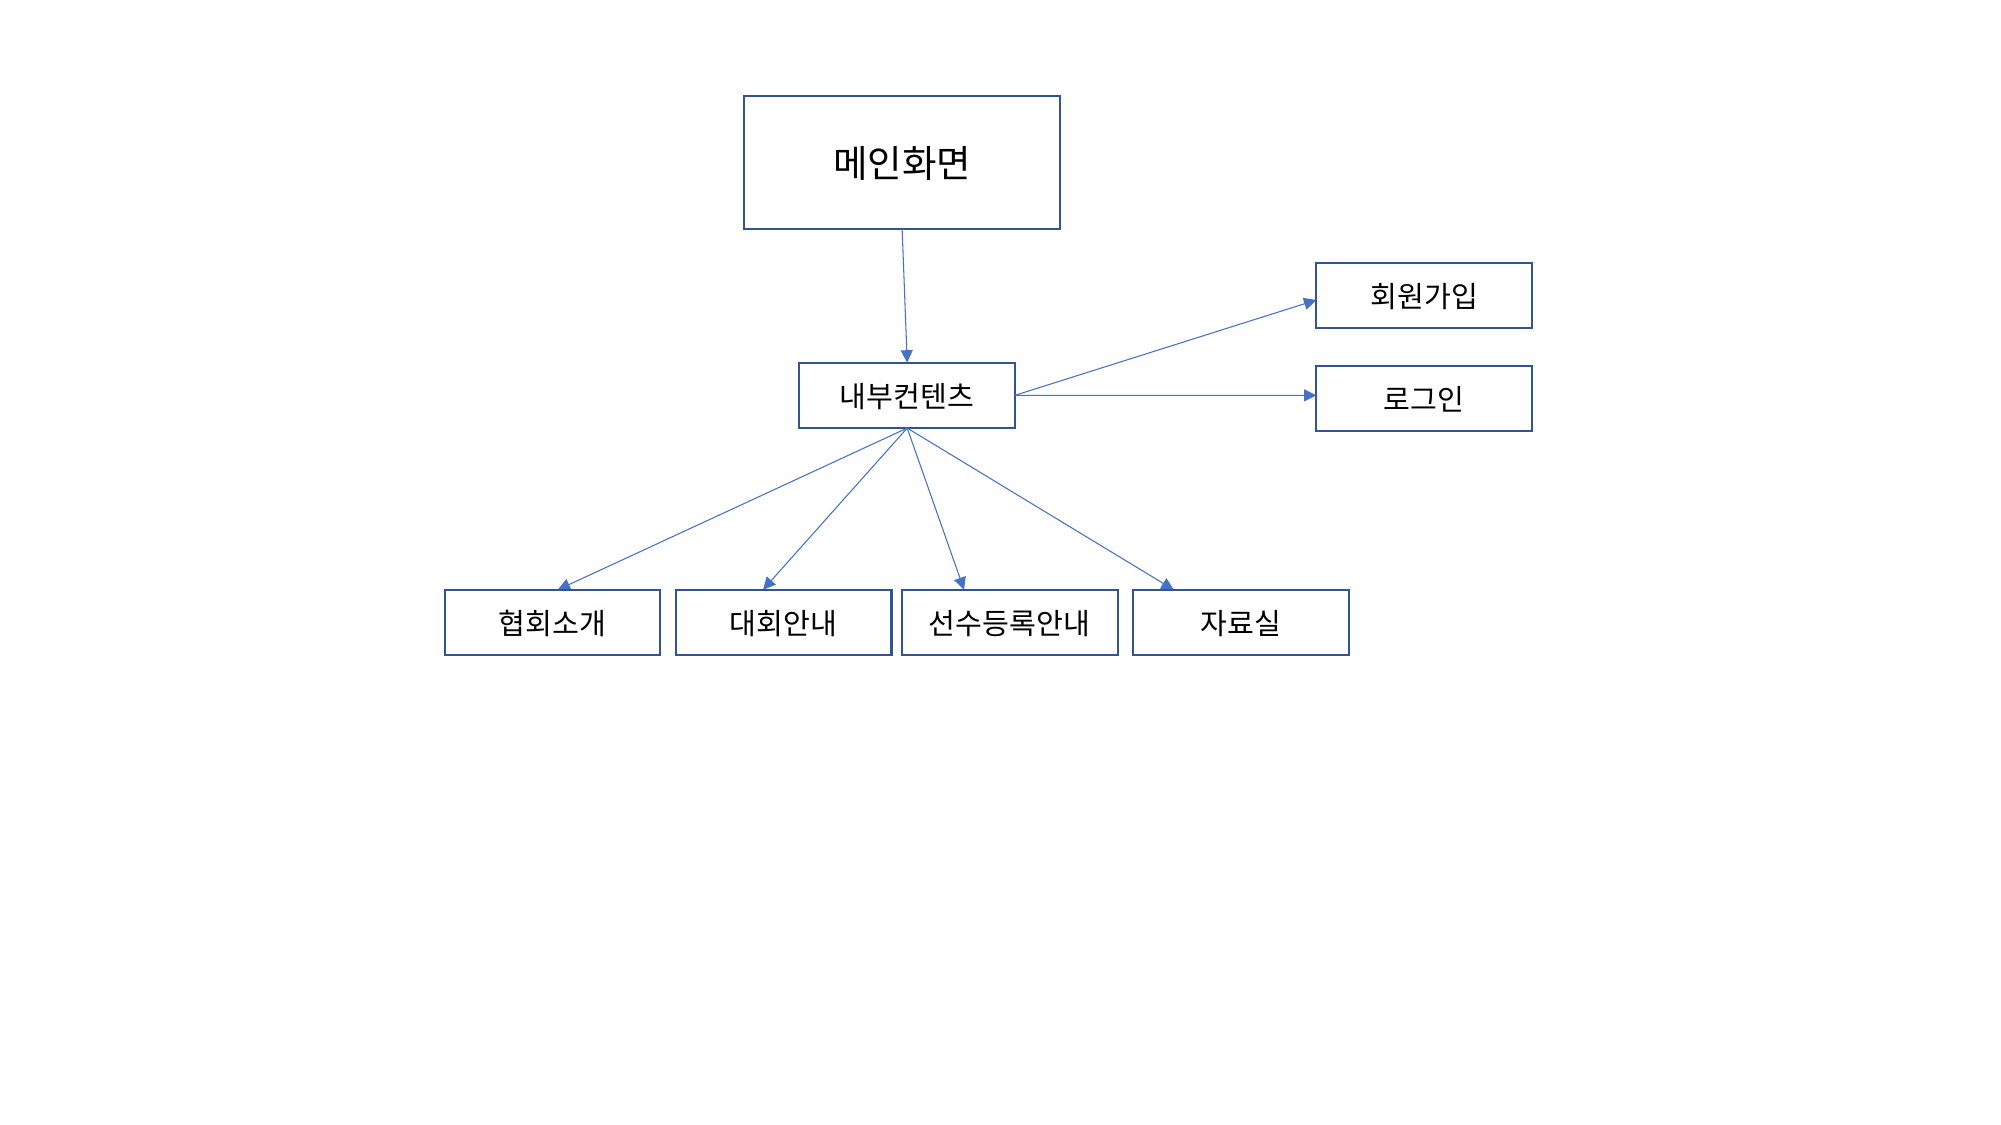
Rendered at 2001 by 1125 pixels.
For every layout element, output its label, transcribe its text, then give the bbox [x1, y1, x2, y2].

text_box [763, 428, 907, 590]
text_box 자료실 [1132, 589, 1350, 656]
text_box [1015, 299, 1317, 395]
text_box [902, 228, 908, 363]
text_box 협회소개 [444, 589, 661, 656]
text_box 회원가입 [1315, 262, 1533, 329]
text_box 로그인 [1315, 365, 1533, 432]
text_box 선수등록안내 [901, 590, 1119, 656]
text_box 내부컨텐츠 [798, 362, 1016, 428]
text_box 대회안내 [675, 590, 893, 656]
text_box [907, 428, 1174, 590]
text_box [557, 428, 763, 590]
text_box 메인화면 [743, 95, 1061, 230]
